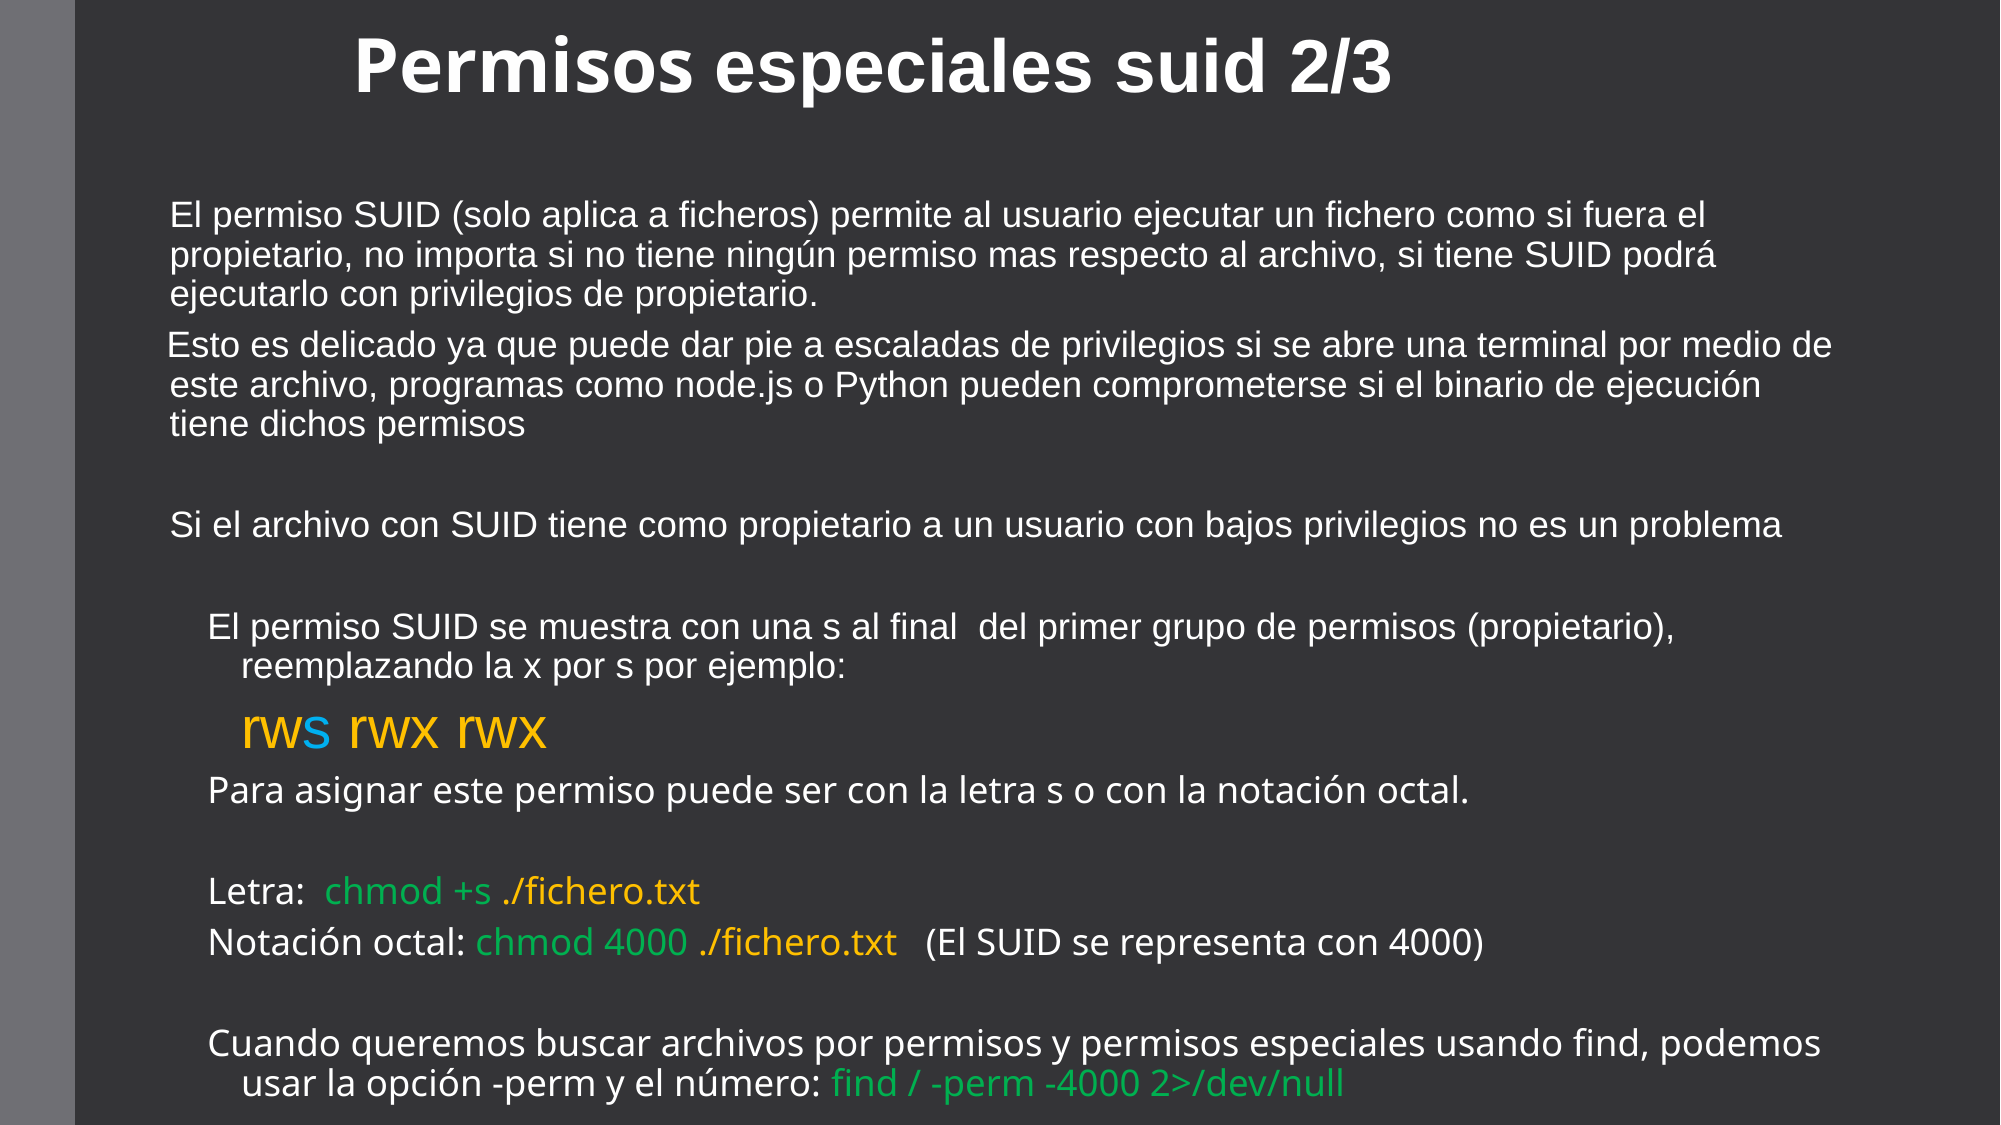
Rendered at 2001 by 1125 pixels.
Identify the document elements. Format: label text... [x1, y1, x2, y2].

subtitle El permiso SUID (solo aplica a ficheros) permite al usuario ejecutar un fichero como si fuera el propietario, no importa si no tiene ningún permiso mas respecto al archivo, si tiene SUID podrá ejecutarlo con privilegios de propietario. Esto es delicado ya que puede dar pie a escaladas de privilegios si se abre una terminal por medio de este archivo, programas como node.js o Python pueden comprometerse si el binario de ejecución tiene dichos permisos Si el archivo con SUID tiene como propietario a un usuario con bajos privilegios no es un problema El permiso SUID se muestra con una s al final del primer grupo de permisos (propietario), reemplazando la x por s por ejemplo: rws rwx rwx Para asignar este permiso puede ser con la letra s o con la notación octal. Letra: chmod +s ./fichero.txt Notación octal: chmod 4000 ./fichero.txt (El SUID se representa con 4000) Cuando queremos buscar archivos por permisos y permisos especiales usando find, podemos usar la opción -perm y el número: find / -perm -4000 2>/dev/null [101, 133, 1858, 1125]
title Permisos especiales suid 2/3 [0, 23, 1740, 116]
